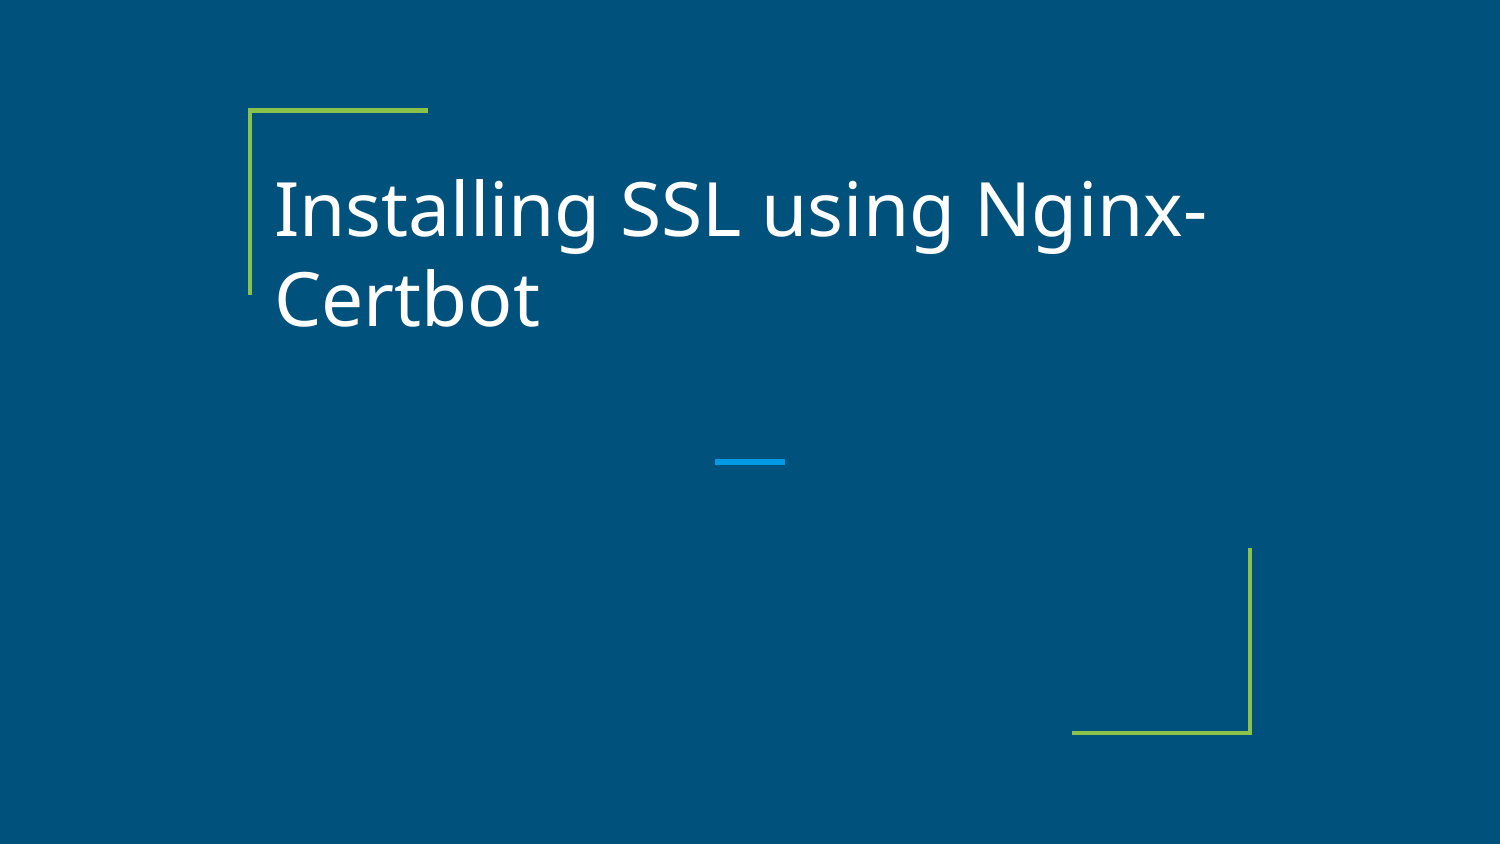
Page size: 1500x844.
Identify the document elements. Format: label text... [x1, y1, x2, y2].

title Installing SSL using Nginx-Certbot [259, 197, 1254, 357]
